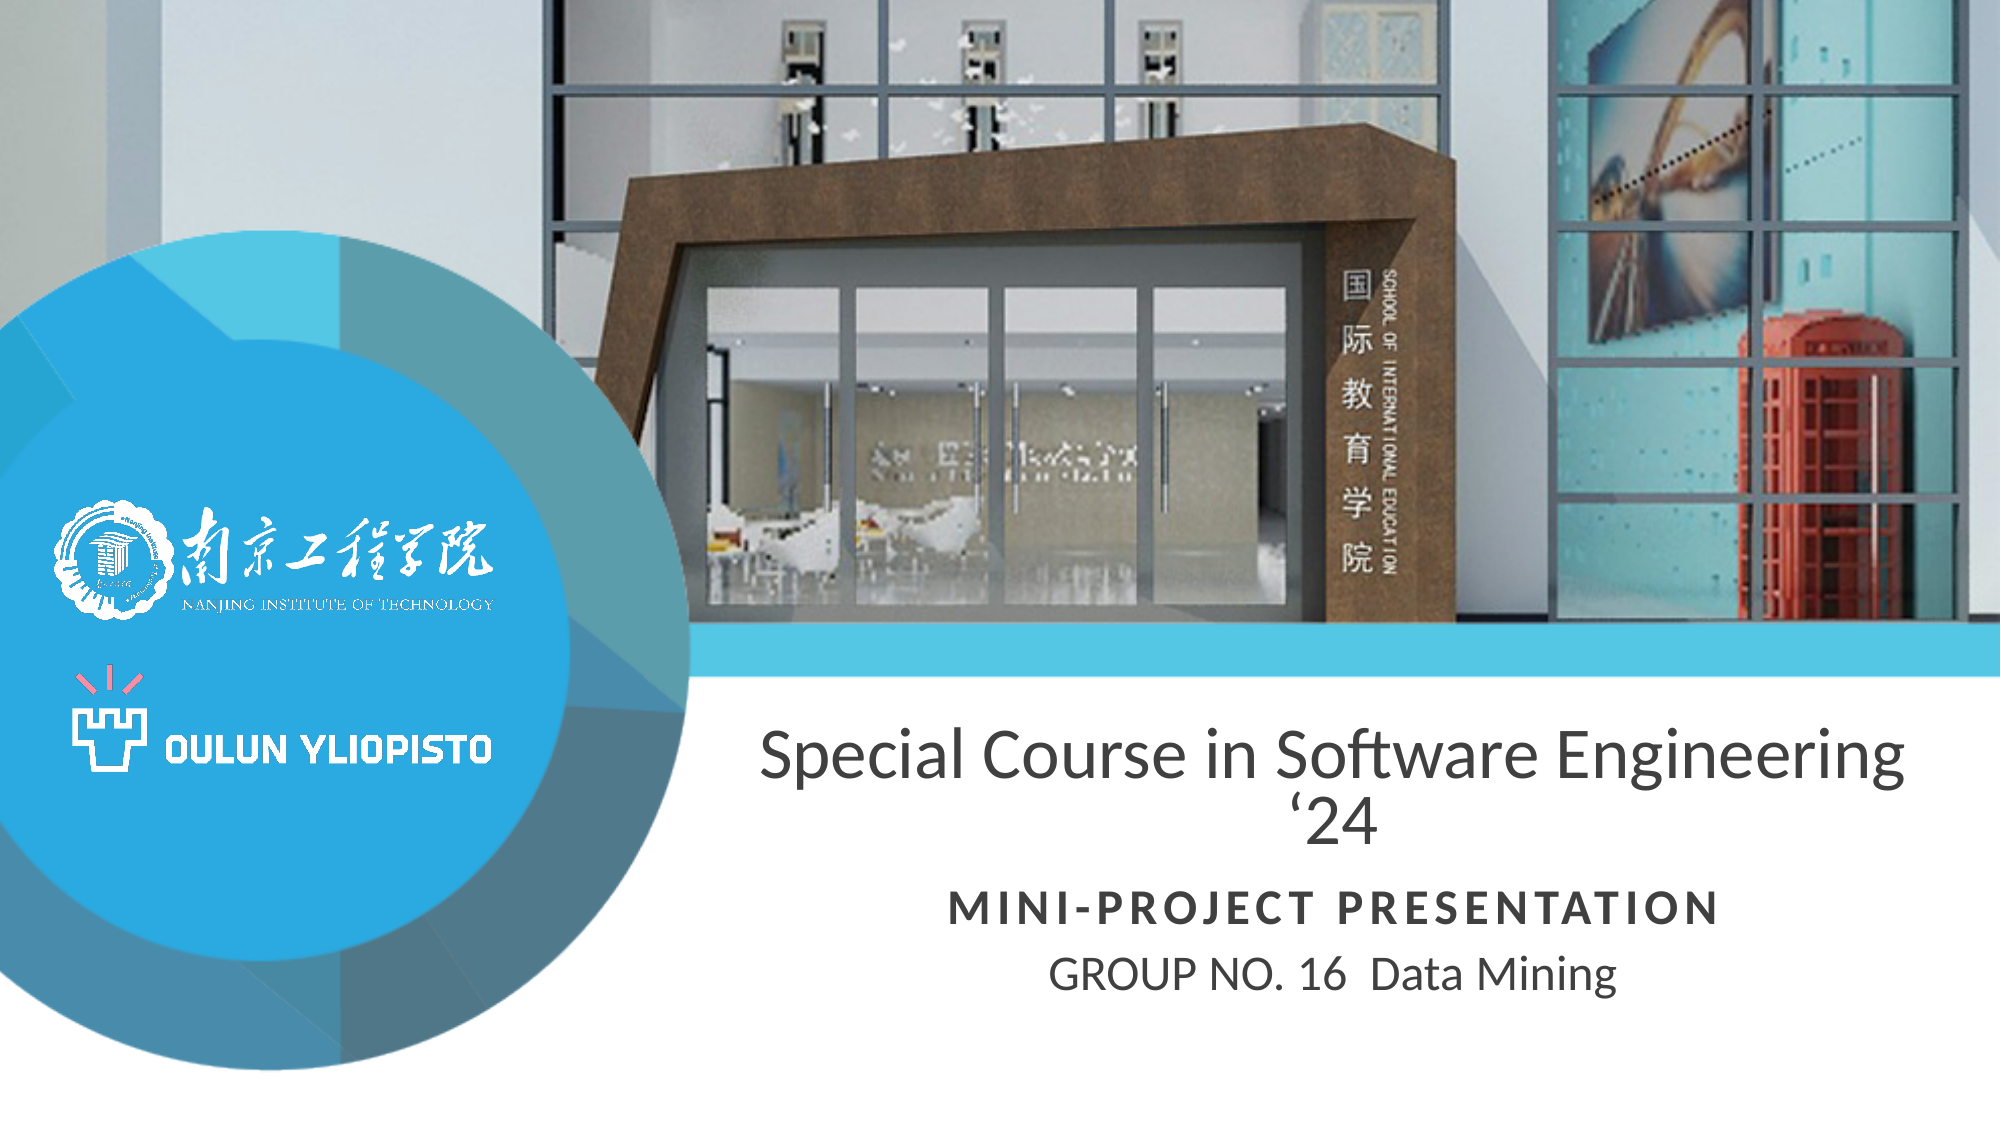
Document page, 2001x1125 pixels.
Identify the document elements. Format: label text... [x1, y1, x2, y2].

subtitle MINI-PROJECT PRESENTATION GROUP NO. 16 Data Mining [698, 881, 1968, 1012]
title Special Course in Software Engineering ‘24 [698, 717, 1968, 866]
picture [0, 0, 2000, 1125]
